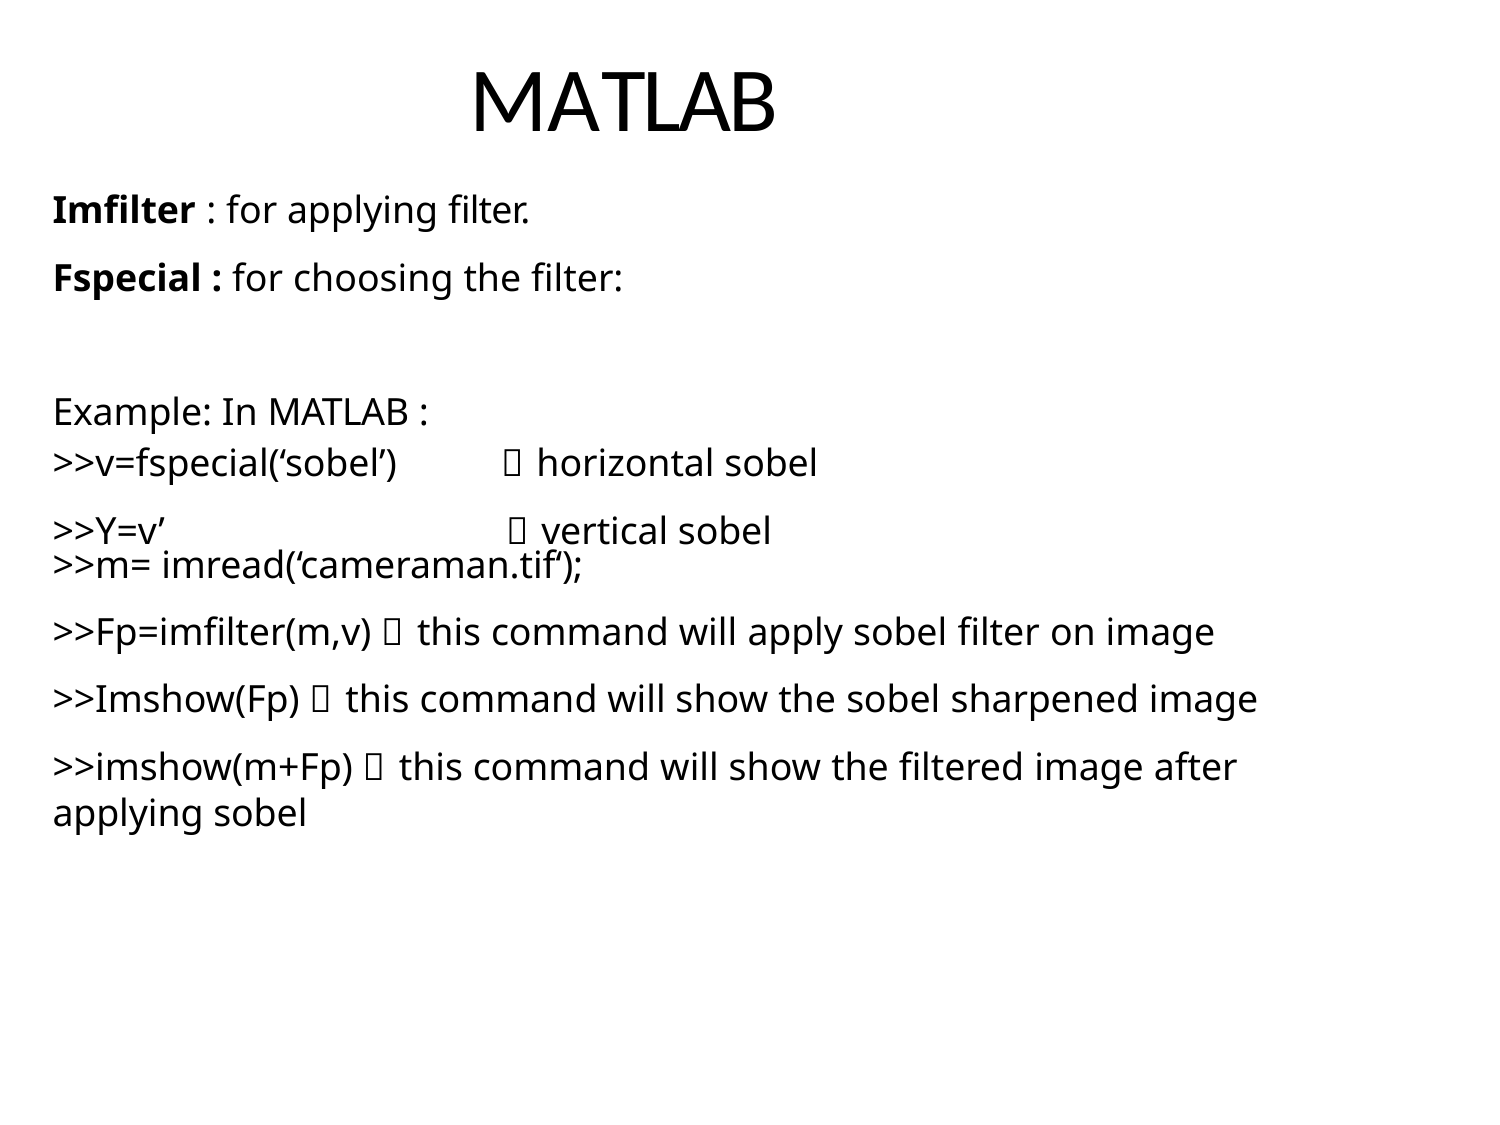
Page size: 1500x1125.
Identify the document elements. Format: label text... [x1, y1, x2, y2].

text_box >>m= imread(‘cameraman.tif‘); >>Fp=imfilter(m,v)  this command will apply sobel filter on image >>Imshow(Fp)  this command will show the sobel sharpened image >>imshow(m+Fp)  this command will show the filtered image after applying sobel [50, 517, 1383, 834]
text_box >>v=fspecial(‘sobel’) >>Y=v’ [50, 414, 463, 517]
text_box Imfilter : for applying filter. Fspecial : for choosing the filter: Example: In MATLAB : [50, 161, 689, 434]
title MATLAB [437, 0, 809, 190]
text_box  horizontal sobel  vertical sobel [498, 414, 851, 517]
